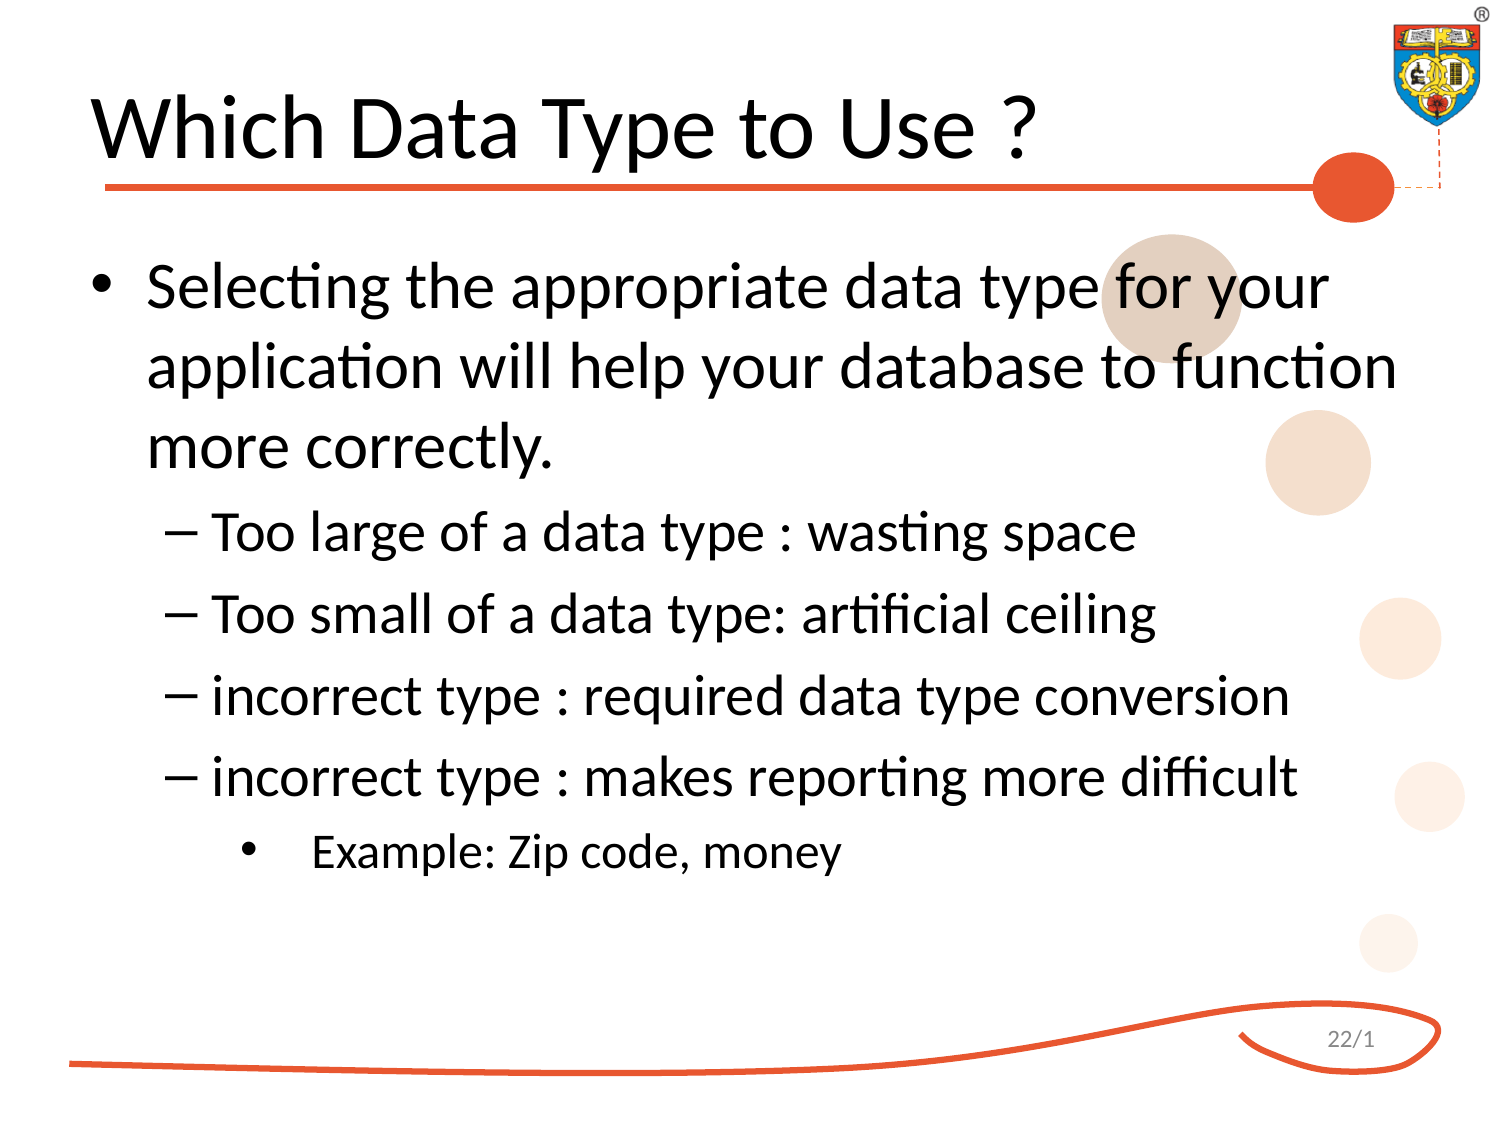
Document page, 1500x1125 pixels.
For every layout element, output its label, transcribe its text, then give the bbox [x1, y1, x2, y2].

title Which Data Type to Use ? [75, 30, 1438, 213]
picture [1389, 3, 1492, 129]
list Selecting the appropriate data type for your application will help your database to function more correctly. Too large of a data type : wasting space Too small of a data type: artificial ceiling incorrect type : required data type conversion incorrect type : makes reporting more difficult Example: Zip code, money [75, 234, 1418, 973]
